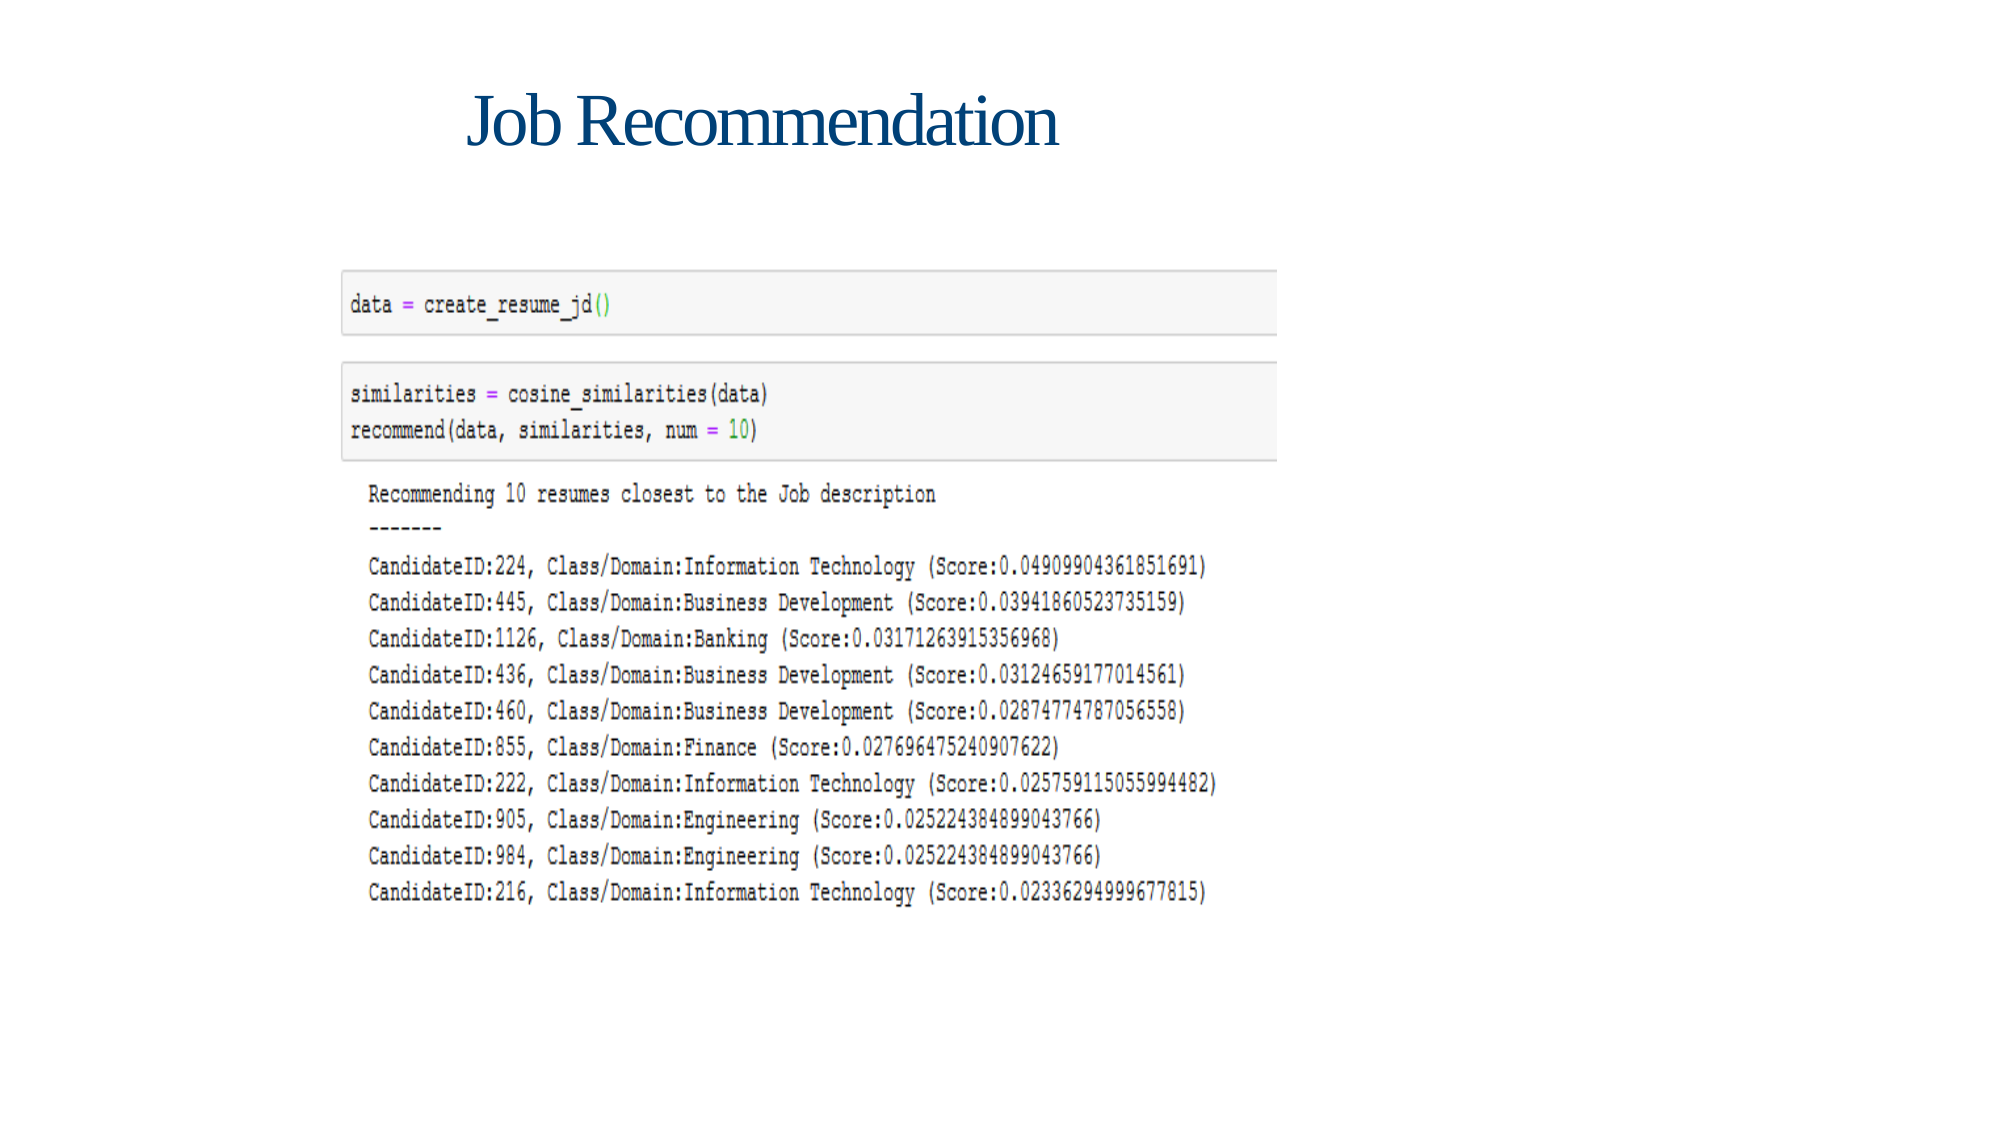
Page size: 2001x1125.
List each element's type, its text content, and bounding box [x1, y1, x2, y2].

title Job Recommendation [78, 77, 1450, 256]
text_box Do away with massive screening efforts in high volume markets/domains Bring efficiencies in recruitment process Separating right candidates from the pack Making sense of candidate CVs Knowing that candidates can do the job before you hire them Automation of “Top of the funnel” process only Resume Cob Description [17, 281, 1969, 936]
picture [336, 264, 1277, 920]
